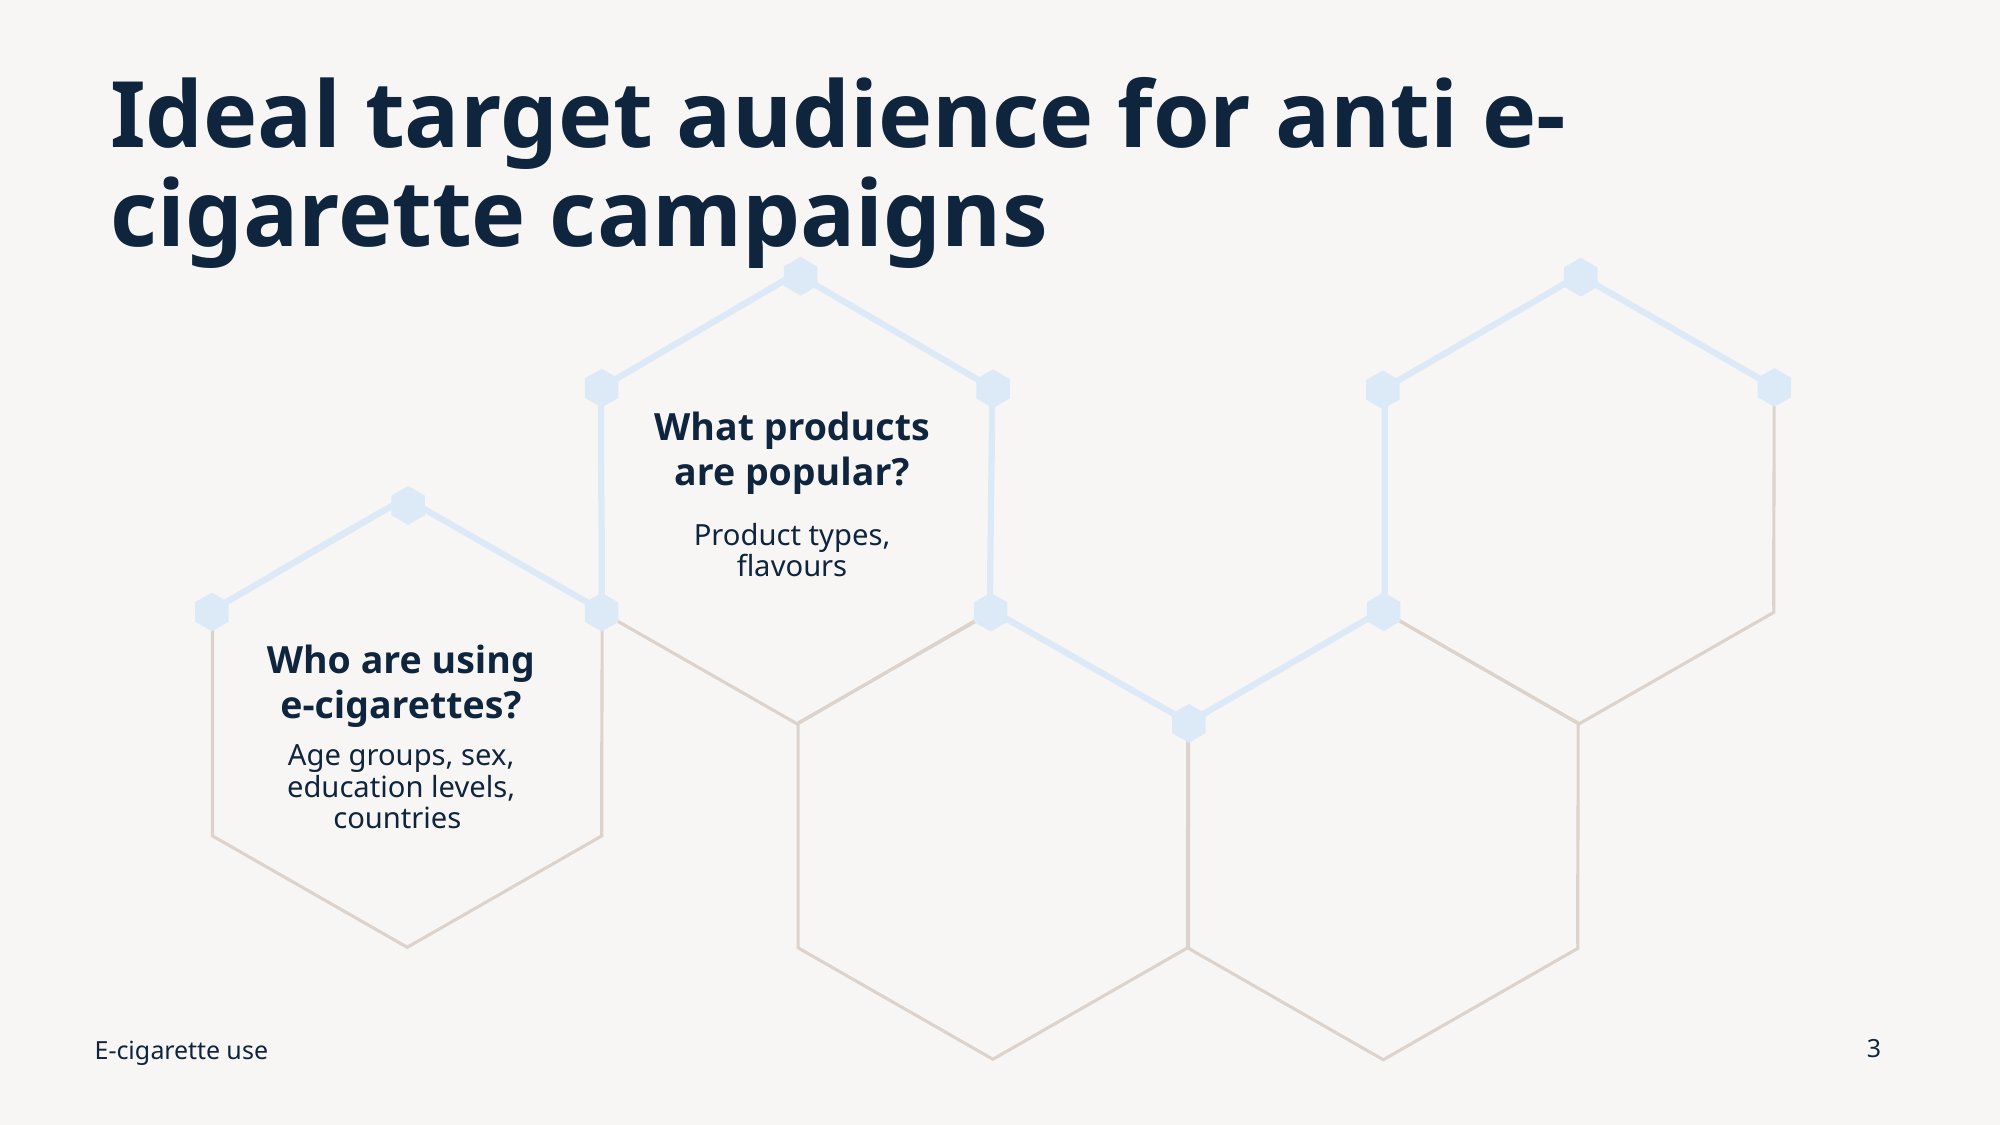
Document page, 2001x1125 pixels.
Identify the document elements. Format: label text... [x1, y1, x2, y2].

list Who are using e-cigarettes? [247, 609, 556, 733]
list Product types, flavours [638, 512, 947, 596]
list What products are popular? [638, 386, 947, 500]
text_box Age groups, sex, education levels, countries [247, 733, 556, 866]
footer E-cigarette use [79, 1020, 755, 1080]
slide_number 3 [1836, 1020, 1912, 1080]
title Ideal target audience for anti e-cigarette campaigns [94, 60, 1820, 317]
